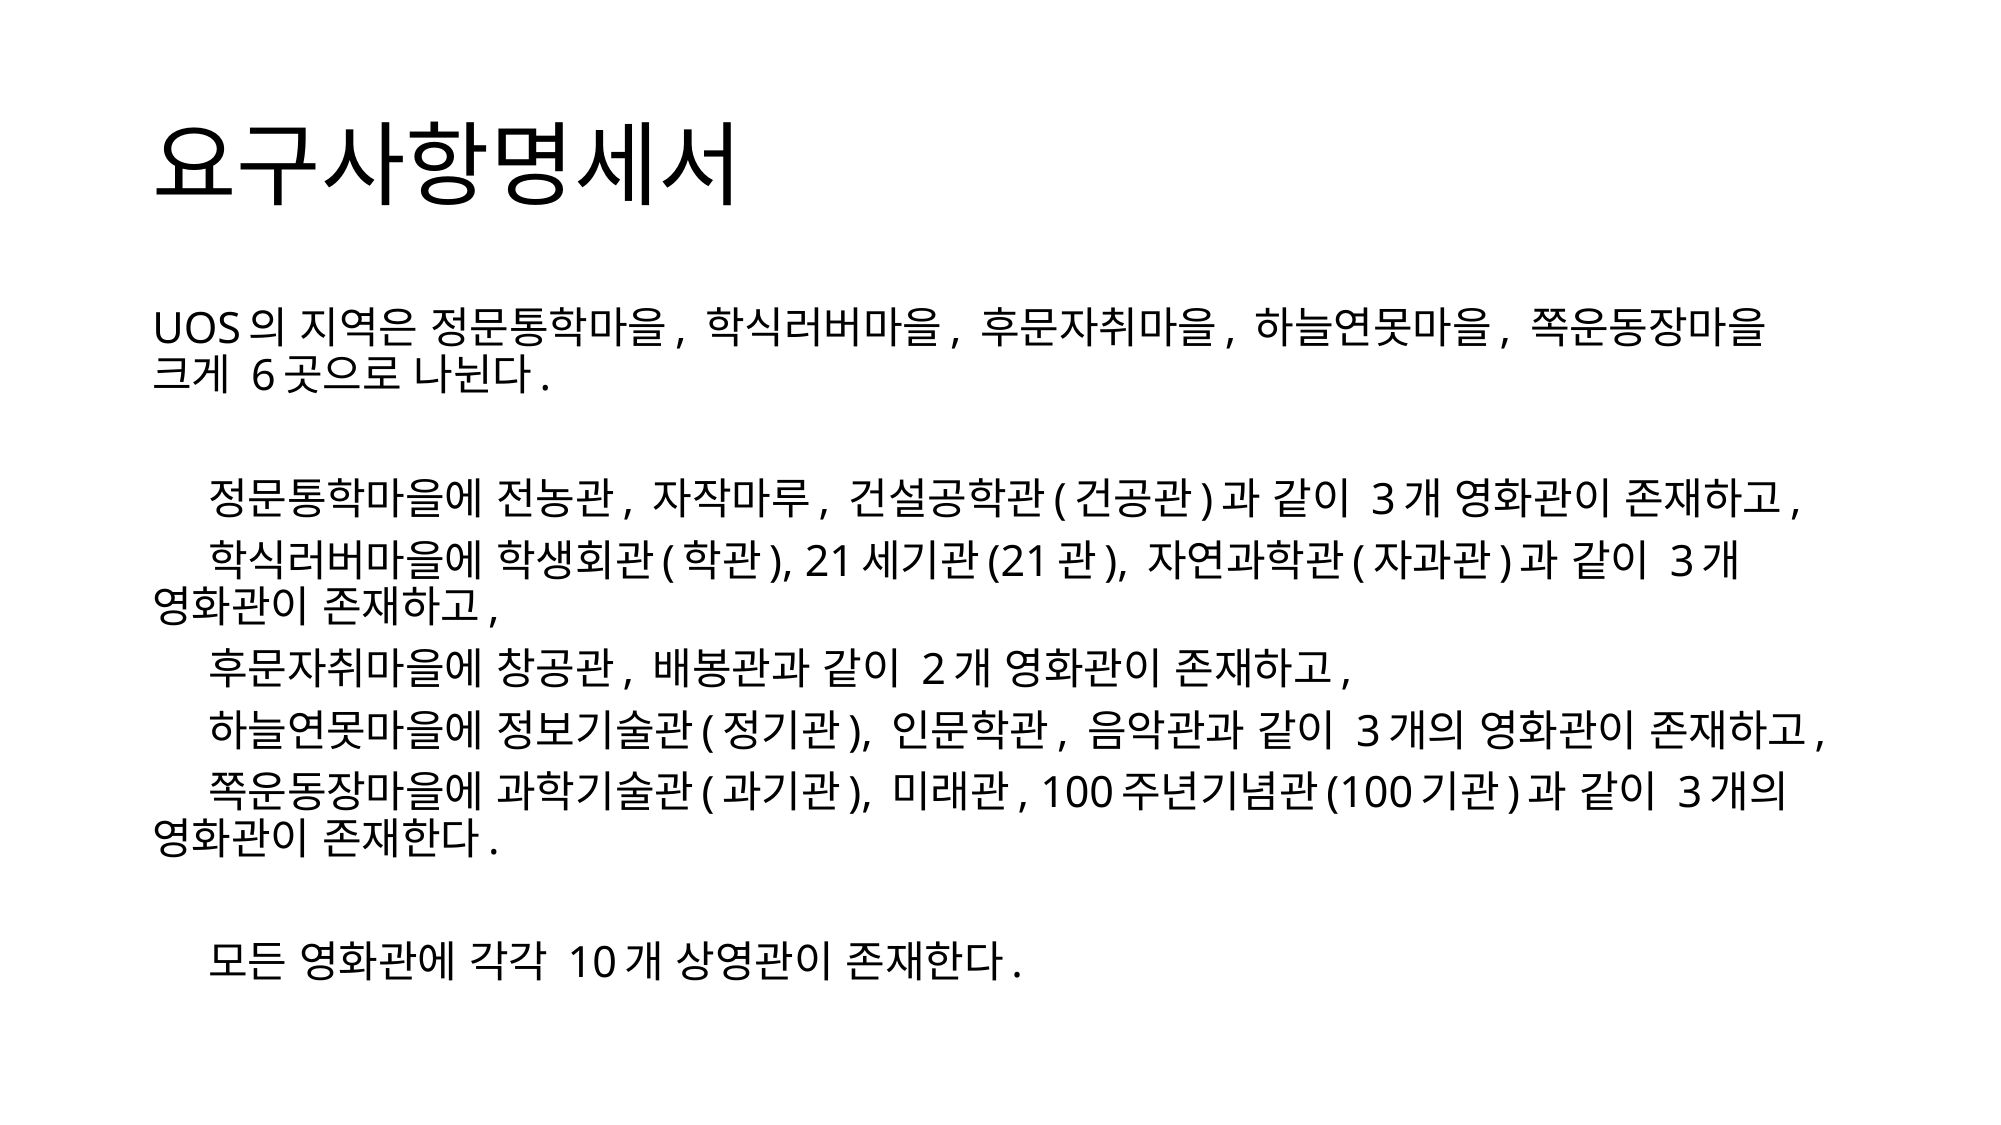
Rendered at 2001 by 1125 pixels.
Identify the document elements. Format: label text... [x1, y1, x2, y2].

list UOS의 지역은 정문통학마을, 학식러버마을, 후문자취마을, 하늘연못마을, 쪽운동장마을 크게 6곳으로 나뉜다. 정문통학마을에 전농관, 자작마루, 건설공학관(건공관)과 같이 3개 영화관이 존재하고, 학식러버마을에 학생회관(학관), 21세기관(21관), 자연과학관(자과관)과 같이 3개 영화관이 존재하고, 후문자취마을에 창공관, 배봉관과 같이 2개 영화관이 존재하고, 하늘연못마을에 정보기술관(정기관), 인문학관, 음악관과 같이 3개의 영화관이 존재하고, 쪽운동장마을에 과학기술관(과기관), 미래관, 100주년기념관(100기관)과 같이 3개의 영화관이 존재한다. 모든 영화관에 각각 10개 상영관이 존재한다. [137, 299, 1863, 1014]
title 요구사항명세서 [137, 59, 1863, 278]
